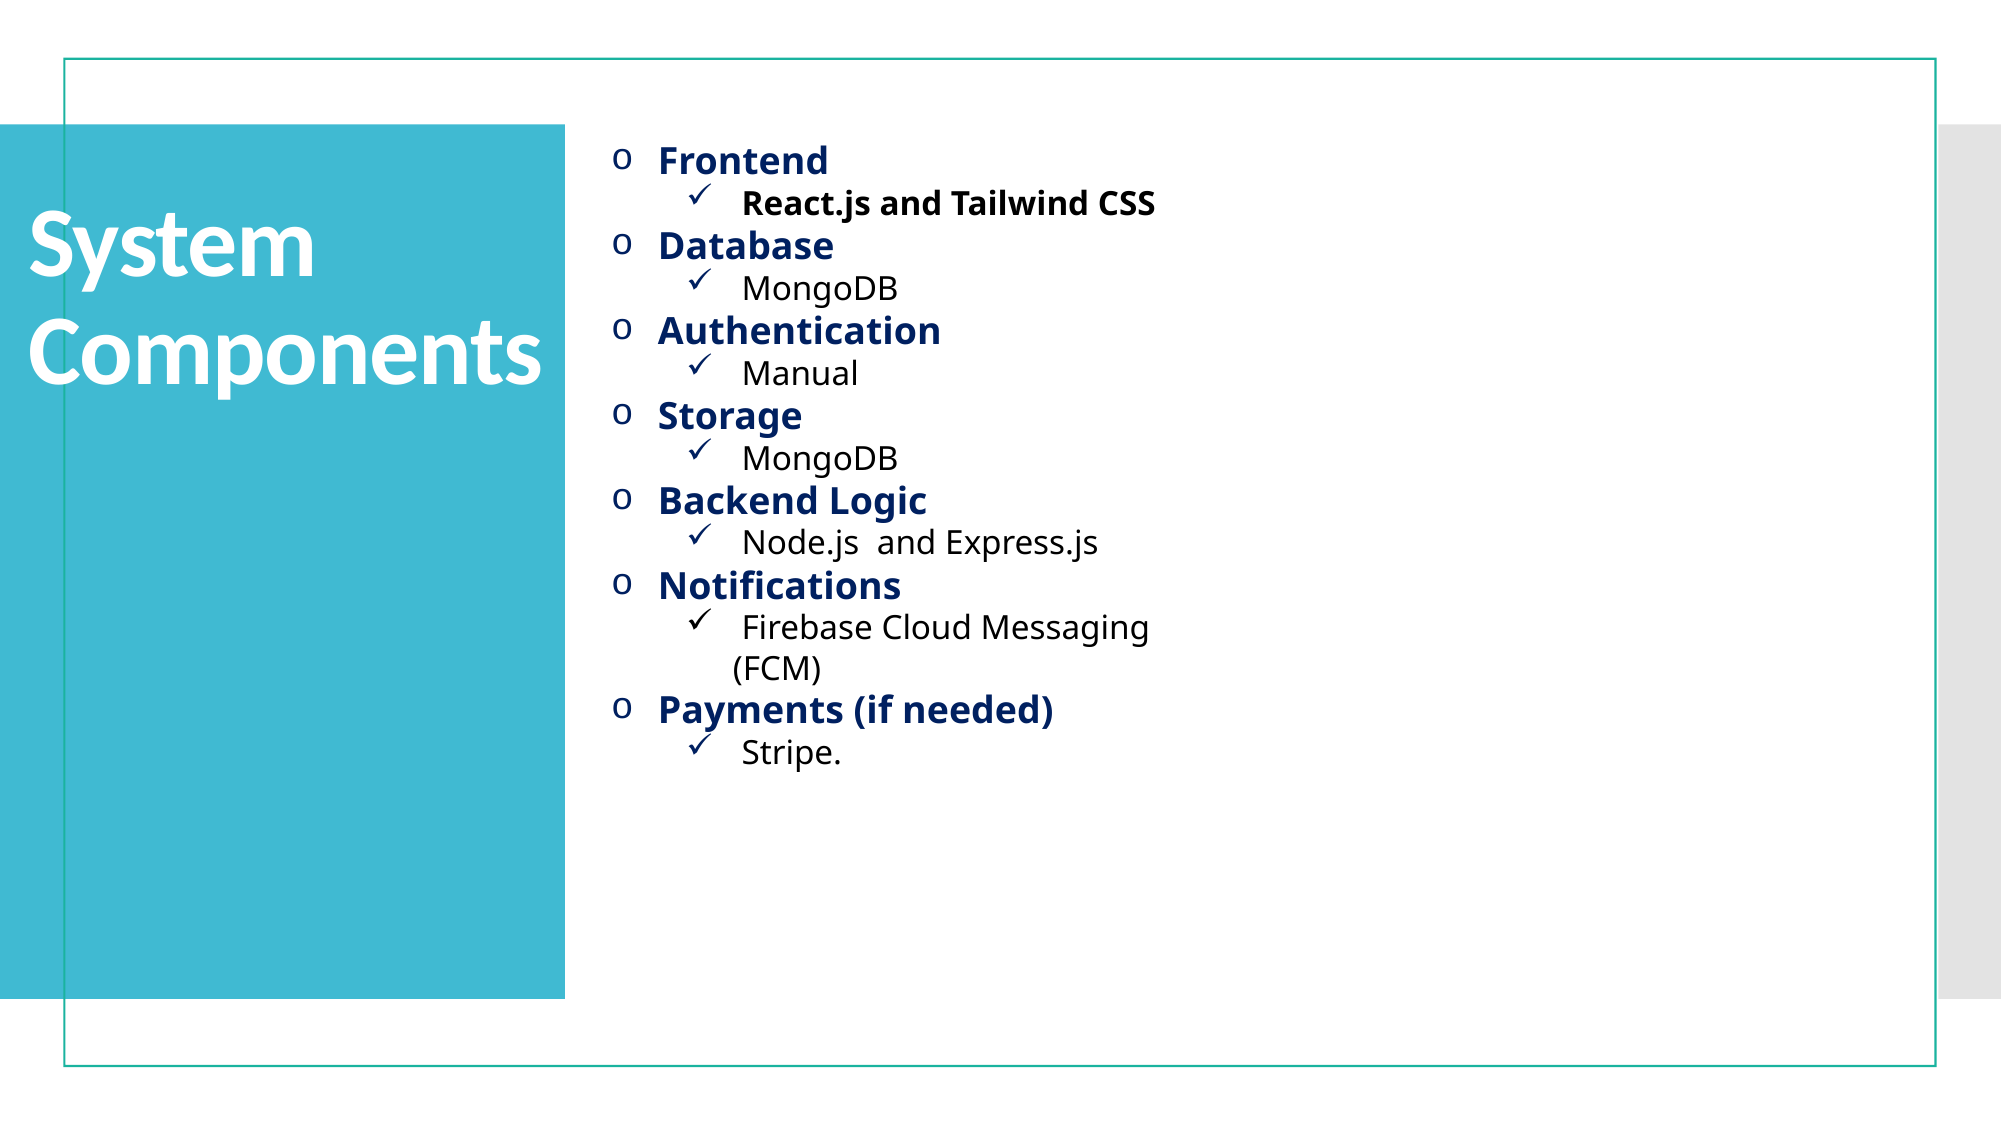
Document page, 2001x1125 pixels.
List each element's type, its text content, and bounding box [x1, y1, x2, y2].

title System Components [13, 174, 596, 534]
list Frontend React.js and Tailwind CSS Database MongoDB Authentication Manual Storage MongoDB Backend Logic Node.js and Express.js Notifications Firebase Cloud Messaging (FCM) Payments (if needed) Stripe. [596, 129, 1251, 824]
